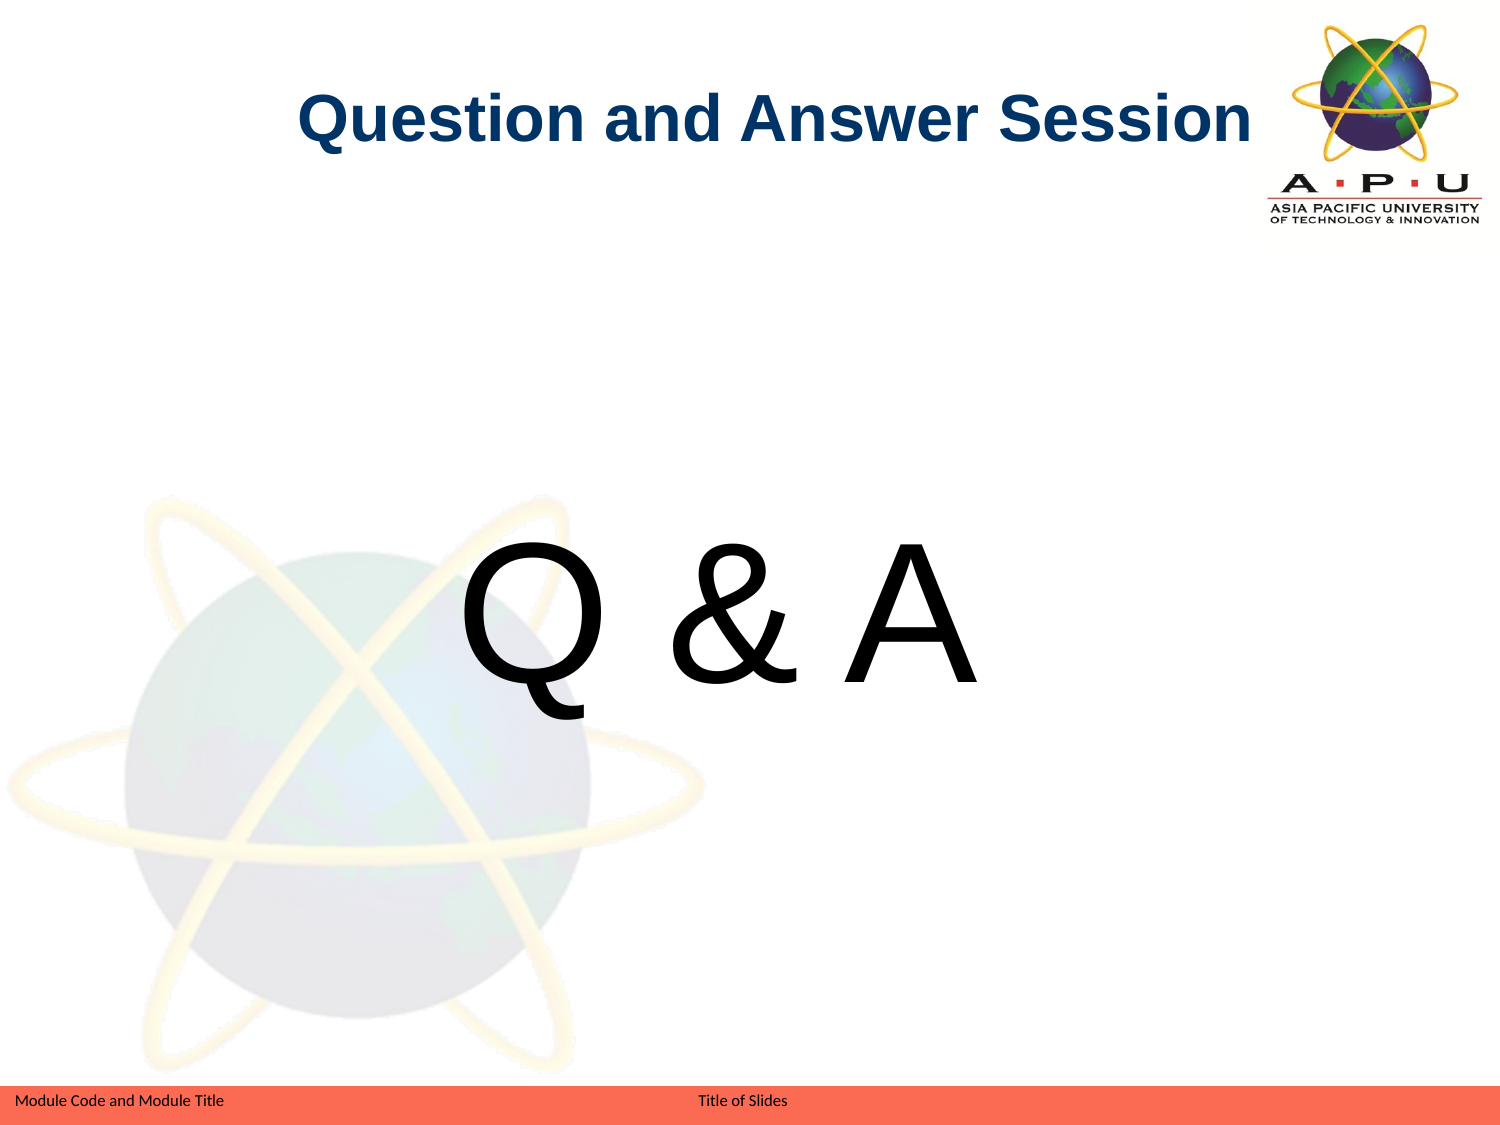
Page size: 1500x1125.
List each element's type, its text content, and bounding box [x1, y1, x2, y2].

picture [1251, 0, 1500, 249]
text_box Q & A [440, 474, 1256, 730]
text_box Question and Answer Session [282, 67, 1270, 163]
